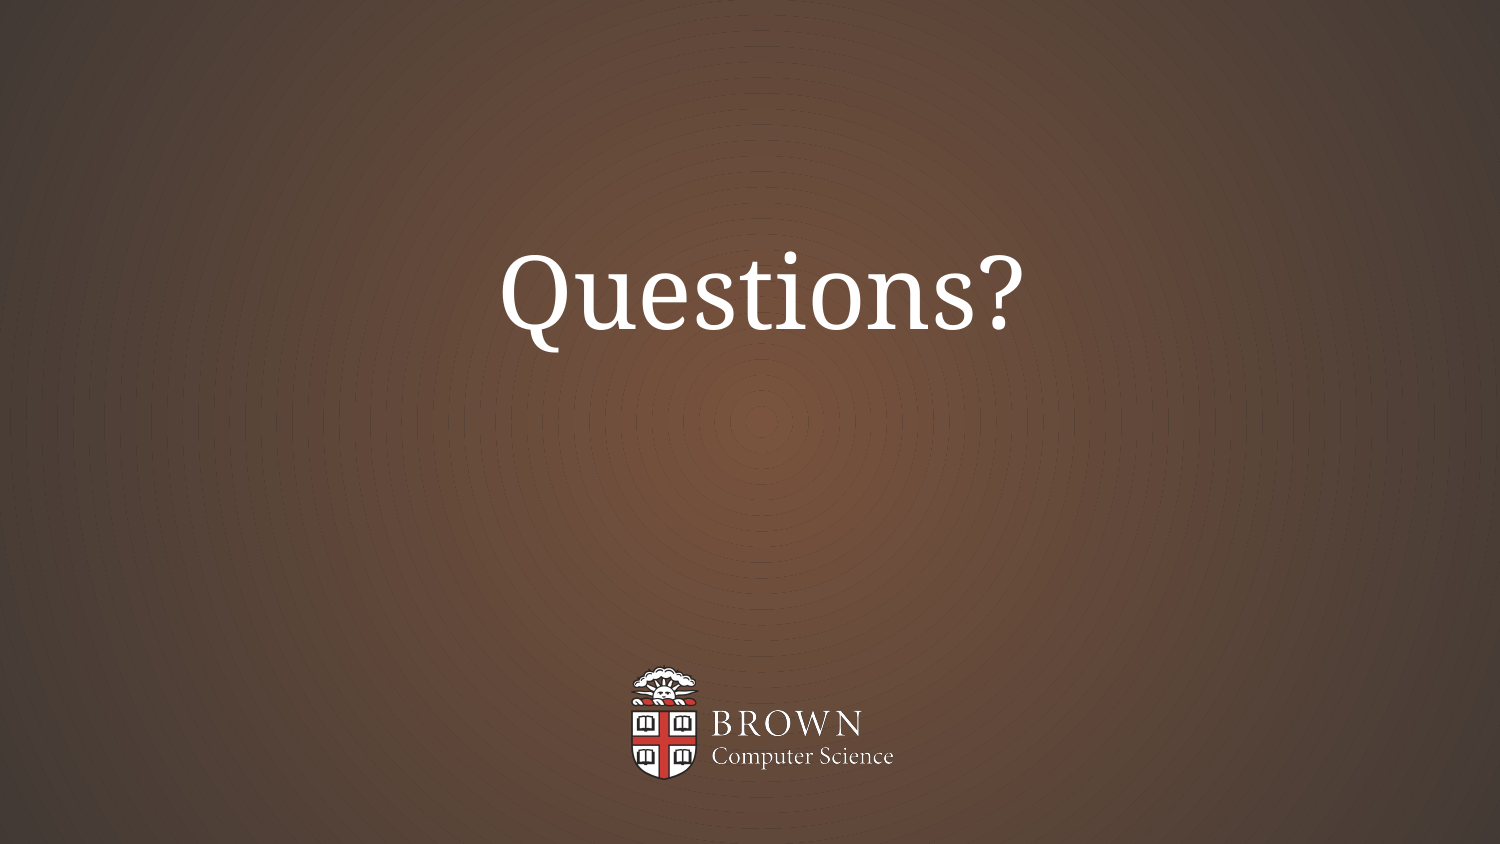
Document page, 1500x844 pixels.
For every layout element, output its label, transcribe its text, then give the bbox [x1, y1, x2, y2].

picture [631, 665, 893, 780]
title Questions? [239, 85, 1285, 494]
